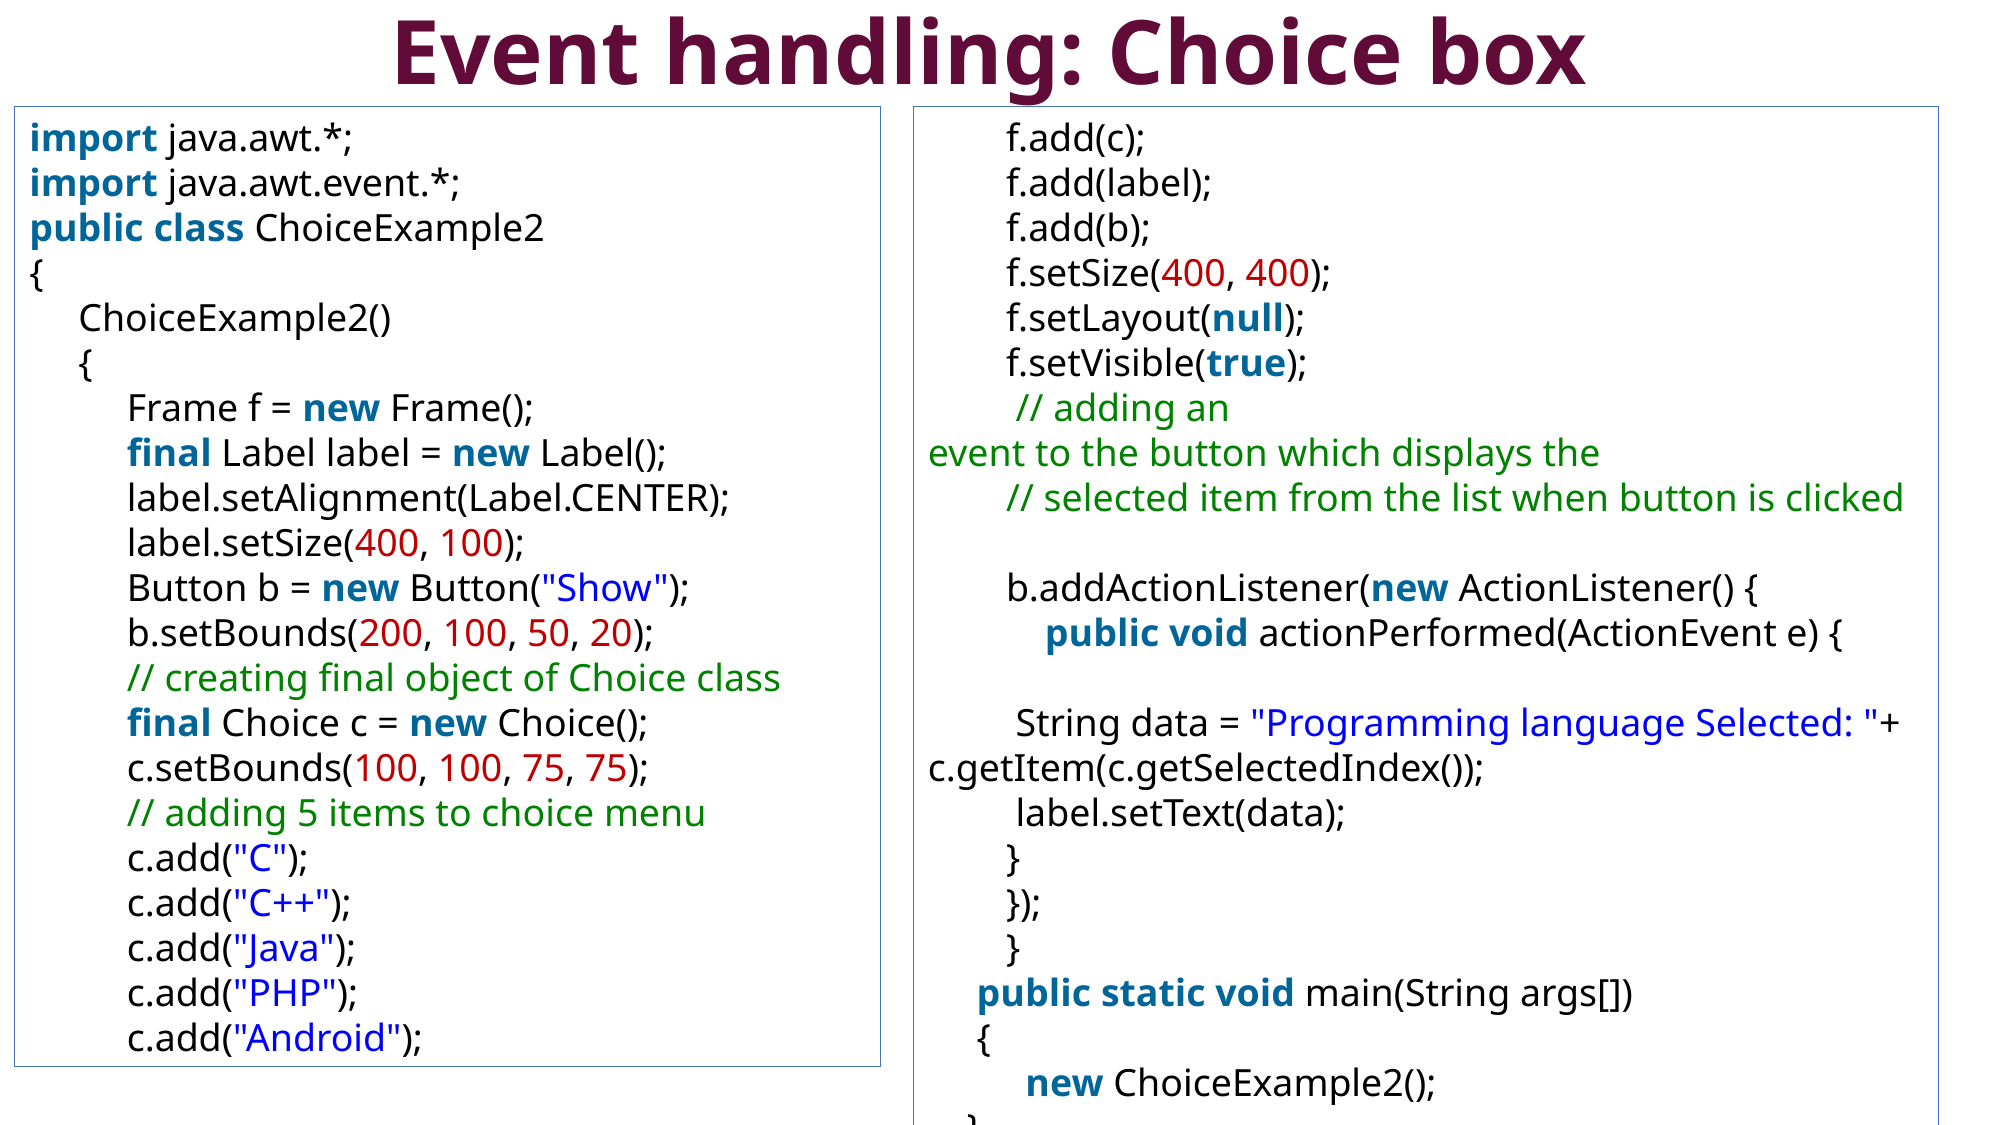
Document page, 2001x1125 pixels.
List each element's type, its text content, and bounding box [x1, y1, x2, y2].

text_box f.add(c); f.add(label); f.add(b); f.setSize(400, 400); f.setLayout(null); f.setVisible(true); // adding an event to the button which displays the // selected item from the list when button is clicked b.addActionListener(new ActionListener() { public void actionPerformed(ActionEvent e) { String data = "Programming language Selected: "+ c.getItem(c.getSelectedIndex()); label.setText(data); } }); } public static void main(String args[]) { new ChoiceExample2(); } } [913, 106, 1939, 1125]
text_box import java.awt.*; import java.awt.event.*; public class ChoiceExample2 { ChoiceExample2() { Frame f = new Frame(); final Label label = new Label(); label.setAlignment(Label.CENTER); label.setSize(400, 100); Button b = new Button("Show"); b.setBounds(200, 100, 50, 20); // creating final object of Choice class final Choice c = new Choice(); c.setBounds(100, 100, 75, 75); // adding 5 items to choice menu c.add("C"); c.add("C++"); c.add("Java"); c.add("PHP"); c.add("Android"); [14, 106, 881, 1067]
title Event handling: Choice box [98, 0, 1881, 112]
